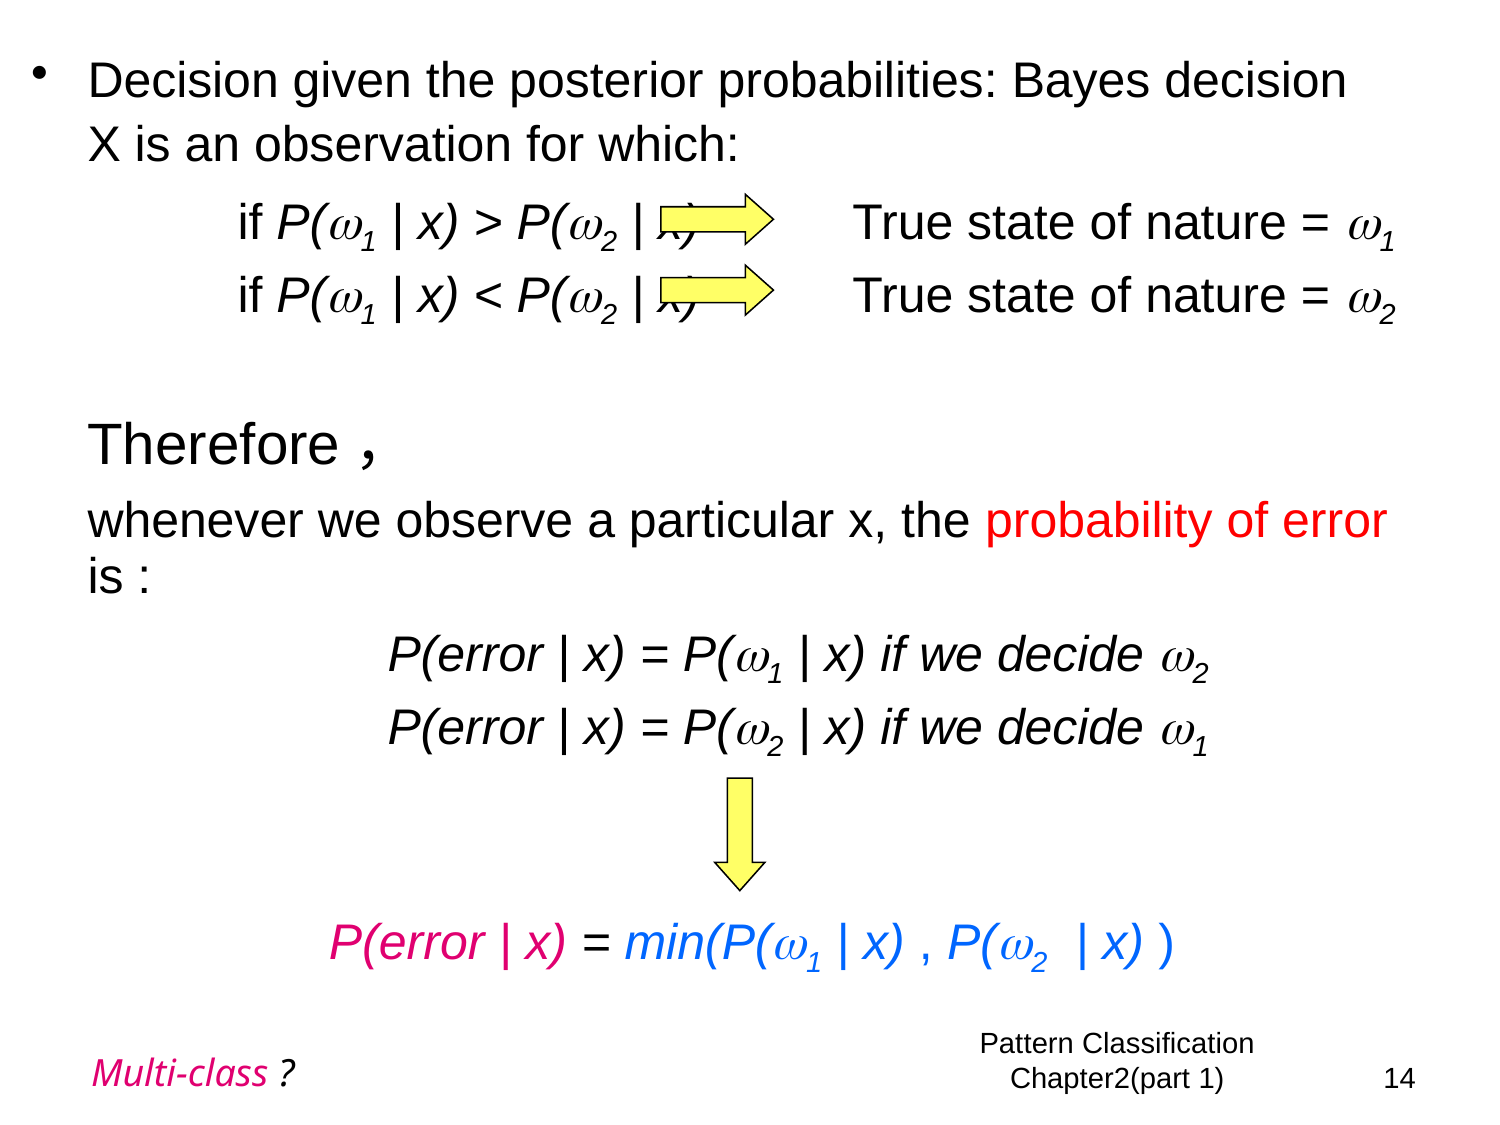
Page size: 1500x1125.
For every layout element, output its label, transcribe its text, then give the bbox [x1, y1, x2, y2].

text_box P(error | x) = min(P(1 | x) , P(2 | x) ) [313, 902, 1190, 986]
text_box Multi-class ? [76, 1041, 310, 1101]
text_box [660, 194, 774, 316]
text_box [714, 778, 765, 891]
text_box 13 [1080, 1023, 1431, 1102]
text_box Pattern Classification Chapter2(part 1) [879, 1023, 1080, 1102]
list Decision given the posterior probabilities: Bayes decision X is an observation for which: if P(1 | x) > P(2 | x) True state of nature = 1 if P(1 | x) < P(2 | x) True state of nature = 2 Therefore， whenever we observe a particular x, the probability of error is : P(error | x) = P(1 | x) if we decide 2 P(error | x) = P(2 | x) if we decide 1 [15, 46, 1482, 774]
